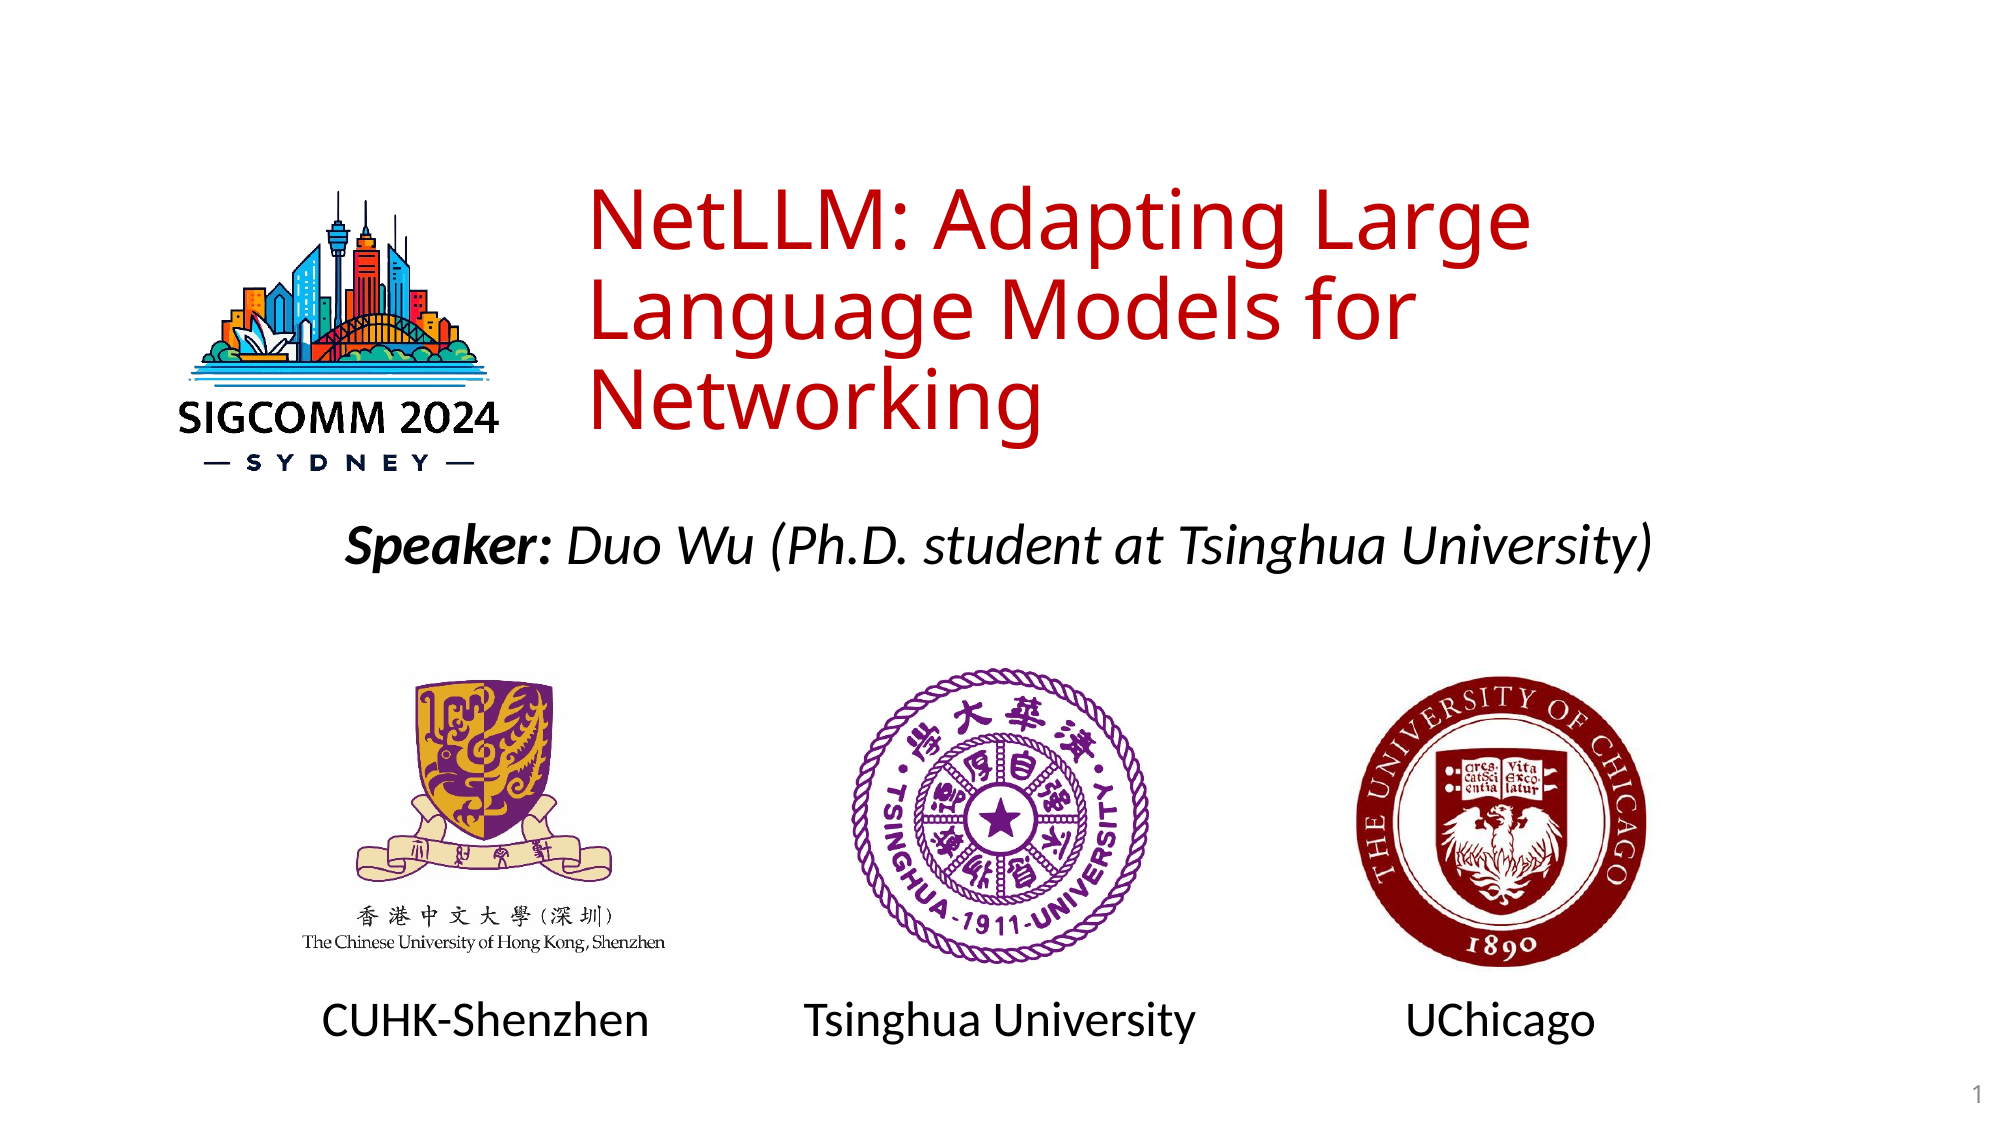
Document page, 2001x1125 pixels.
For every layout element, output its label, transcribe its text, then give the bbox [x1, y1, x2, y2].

text_box CUHK-Shenzhen [293, 987, 679, 1054]
slide_number 1 [1550, 1065, 2000, 1125]
picture [1243, 615, 1759, 1028]
title NetLLM: Adapting Large Language Models for Networking [571, 165, 1895, 456]
picture [169, 168, 508, 508]
text_box Speaker: Duo Wu (Ph.D. student at Tsinghua University) [328, 499, 1672, 584]
picture [210, 645, 757, 987]
text_box UChicago [1321, 1028, 1680, 1054]
text_box Tsinghua University [780, 978, 1220, 1054]
picture [851, 668, 1149, 964]
